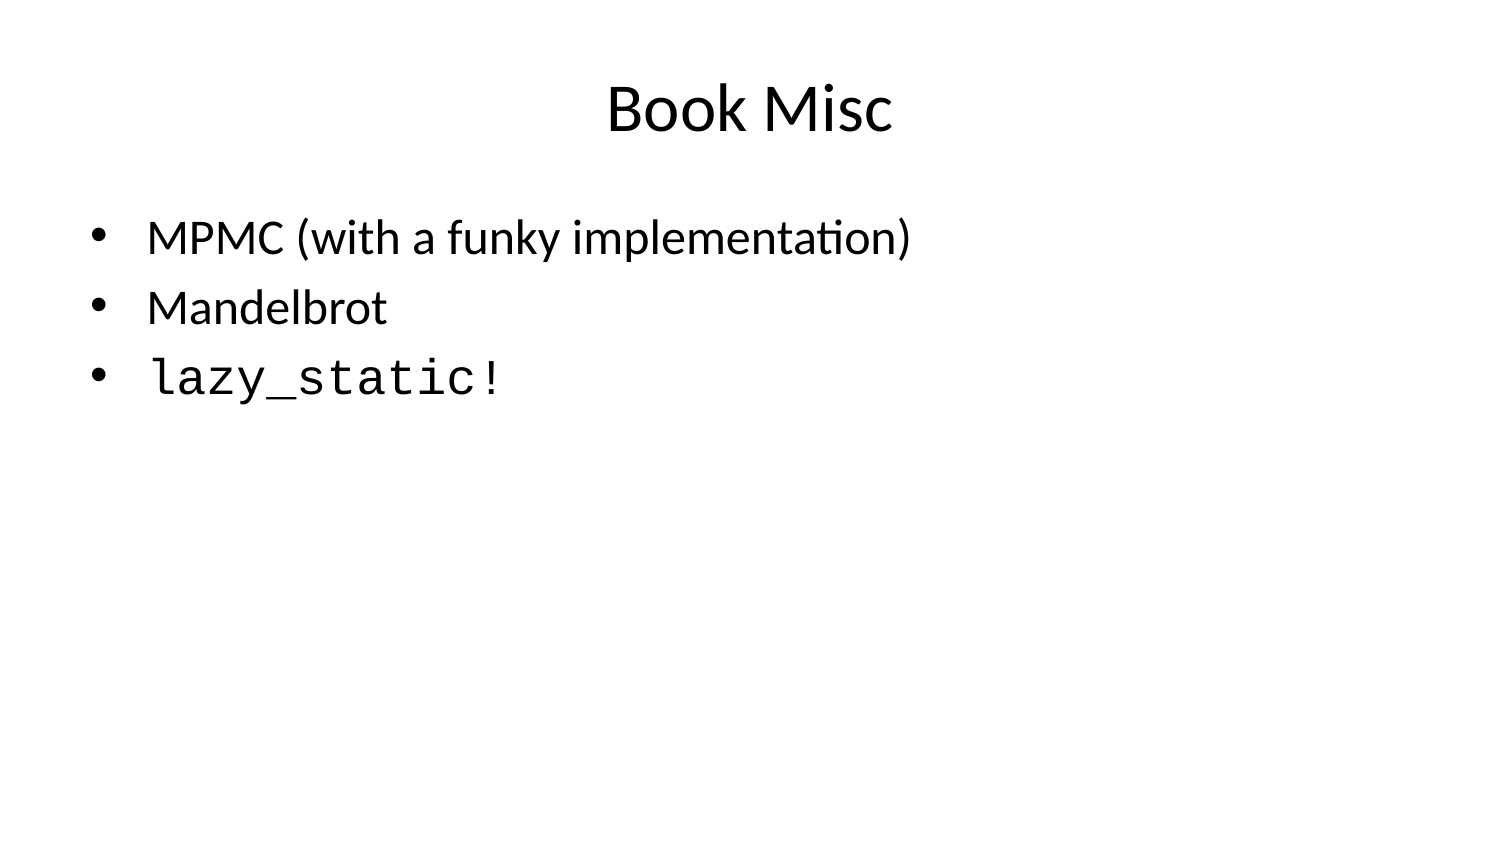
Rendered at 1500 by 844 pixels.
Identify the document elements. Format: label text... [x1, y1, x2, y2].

title Book Misc [75, 33, 1425, 175]
list MPMC (with a funky implementation) Mandelbrot lazy_static! [75, 196, 1425, 754]
